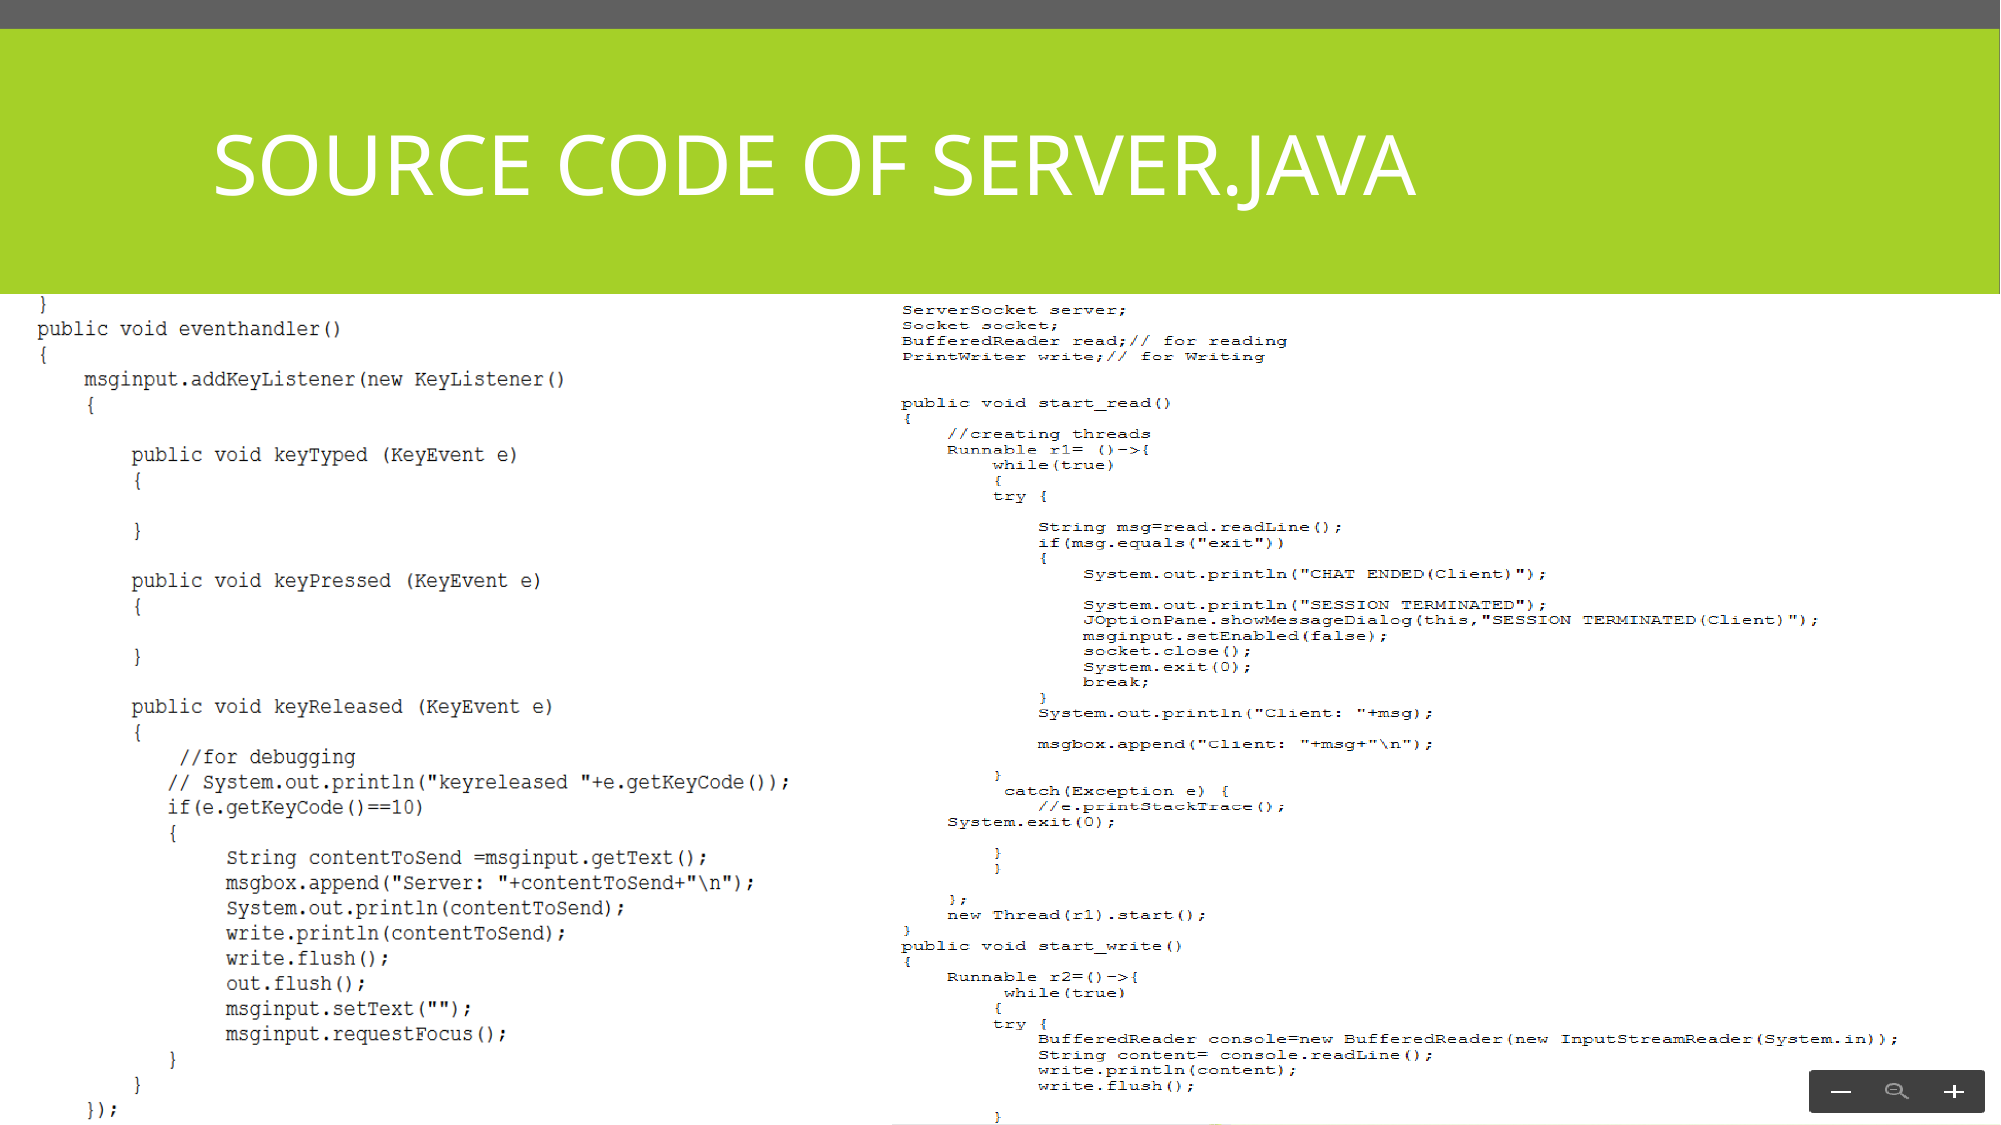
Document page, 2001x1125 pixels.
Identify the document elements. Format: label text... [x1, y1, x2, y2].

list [0, 293, 887, 1125]
title Source code of server.java [197, 46, 1803, 289]
picture [891, 293, 2000, 1125]
